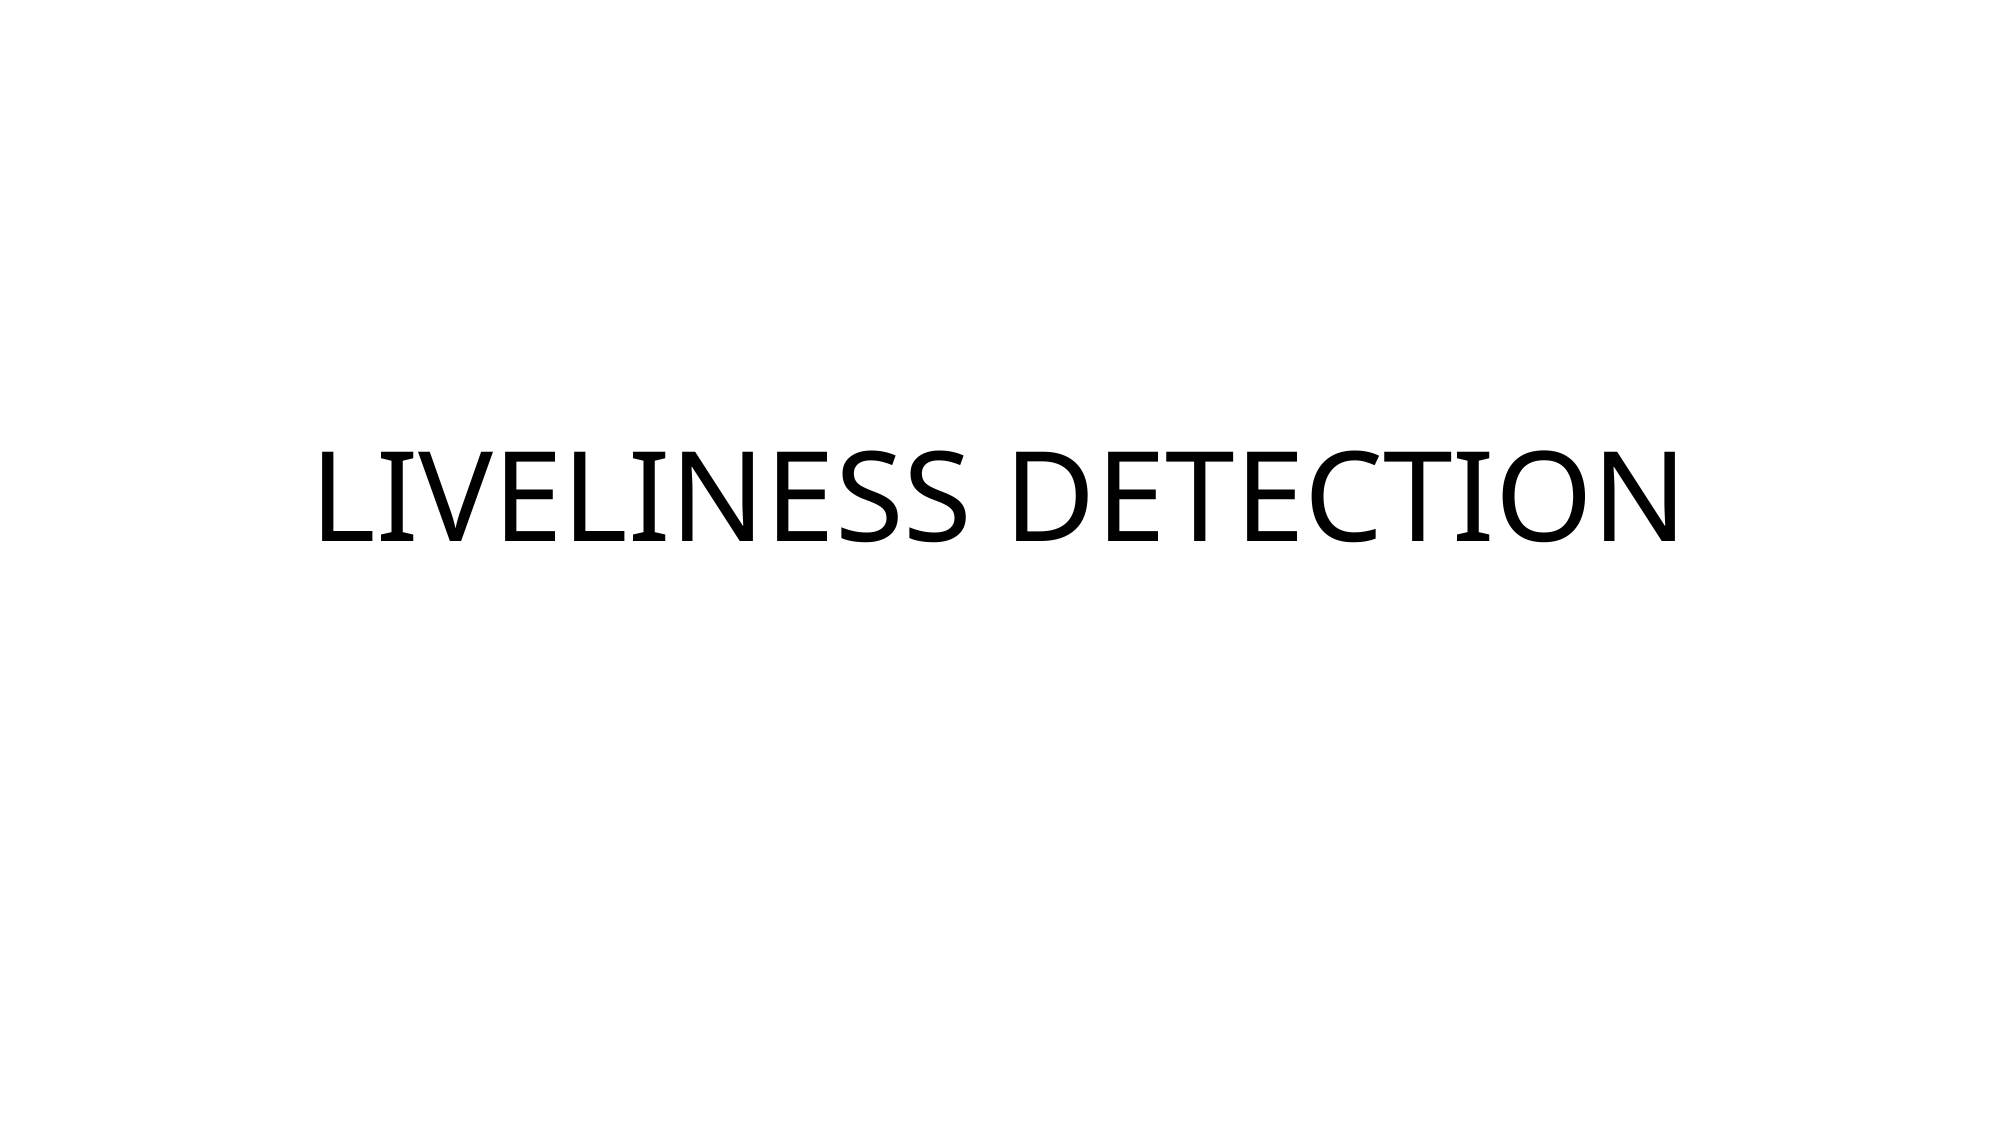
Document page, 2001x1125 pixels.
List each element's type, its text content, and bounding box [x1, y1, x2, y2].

title LIVELINESS DETECTION [249, 184, 1750, 576]
